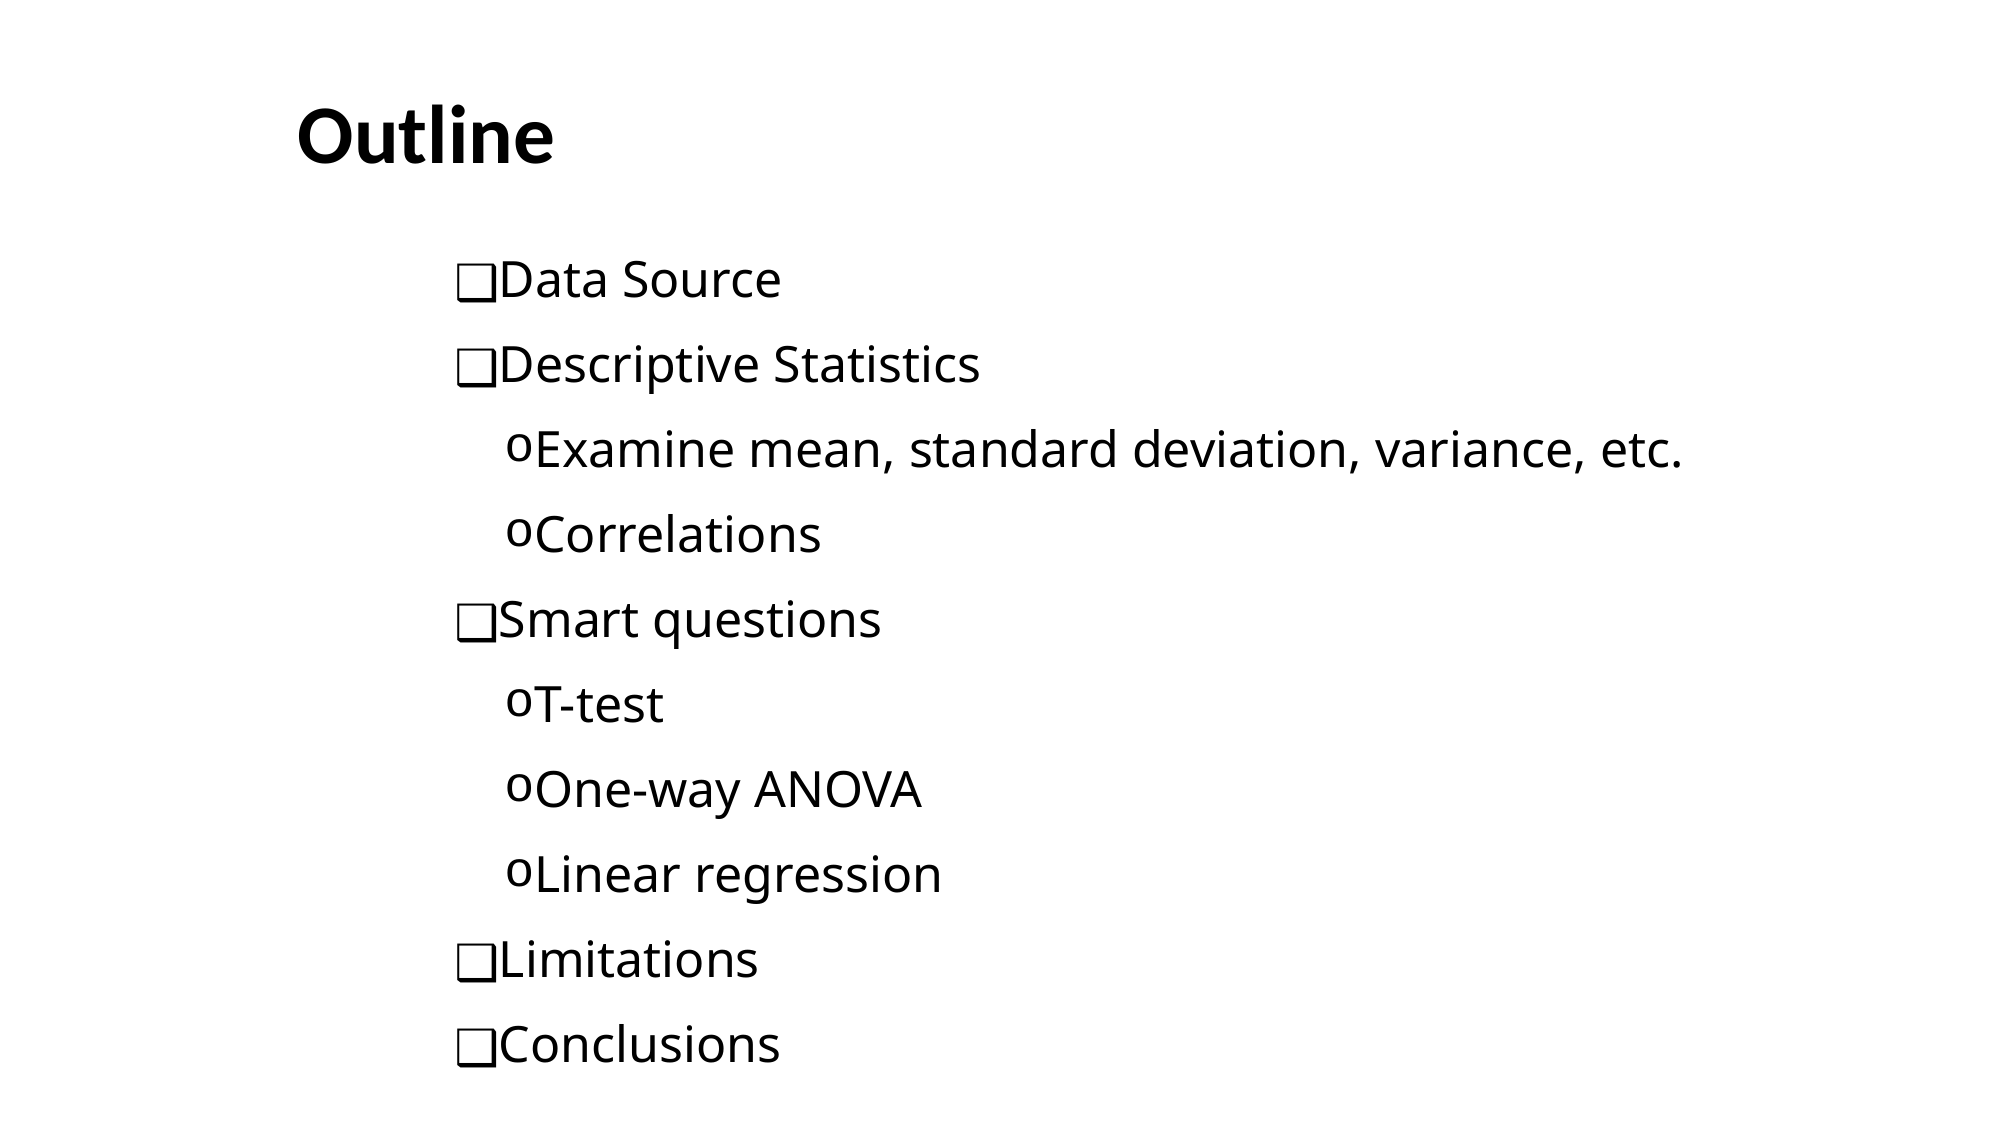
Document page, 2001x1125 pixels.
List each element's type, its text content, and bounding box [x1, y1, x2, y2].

text_box Data Source Descriptive Statistics Examine mean, standard deviation, variance, etc. Correlations Smart questions T-test One-way ANOVA Linear regression Limitations Conclusions [439, 562, 1814, 1091]
text_box Outline [282, 59, 1075, 213]
